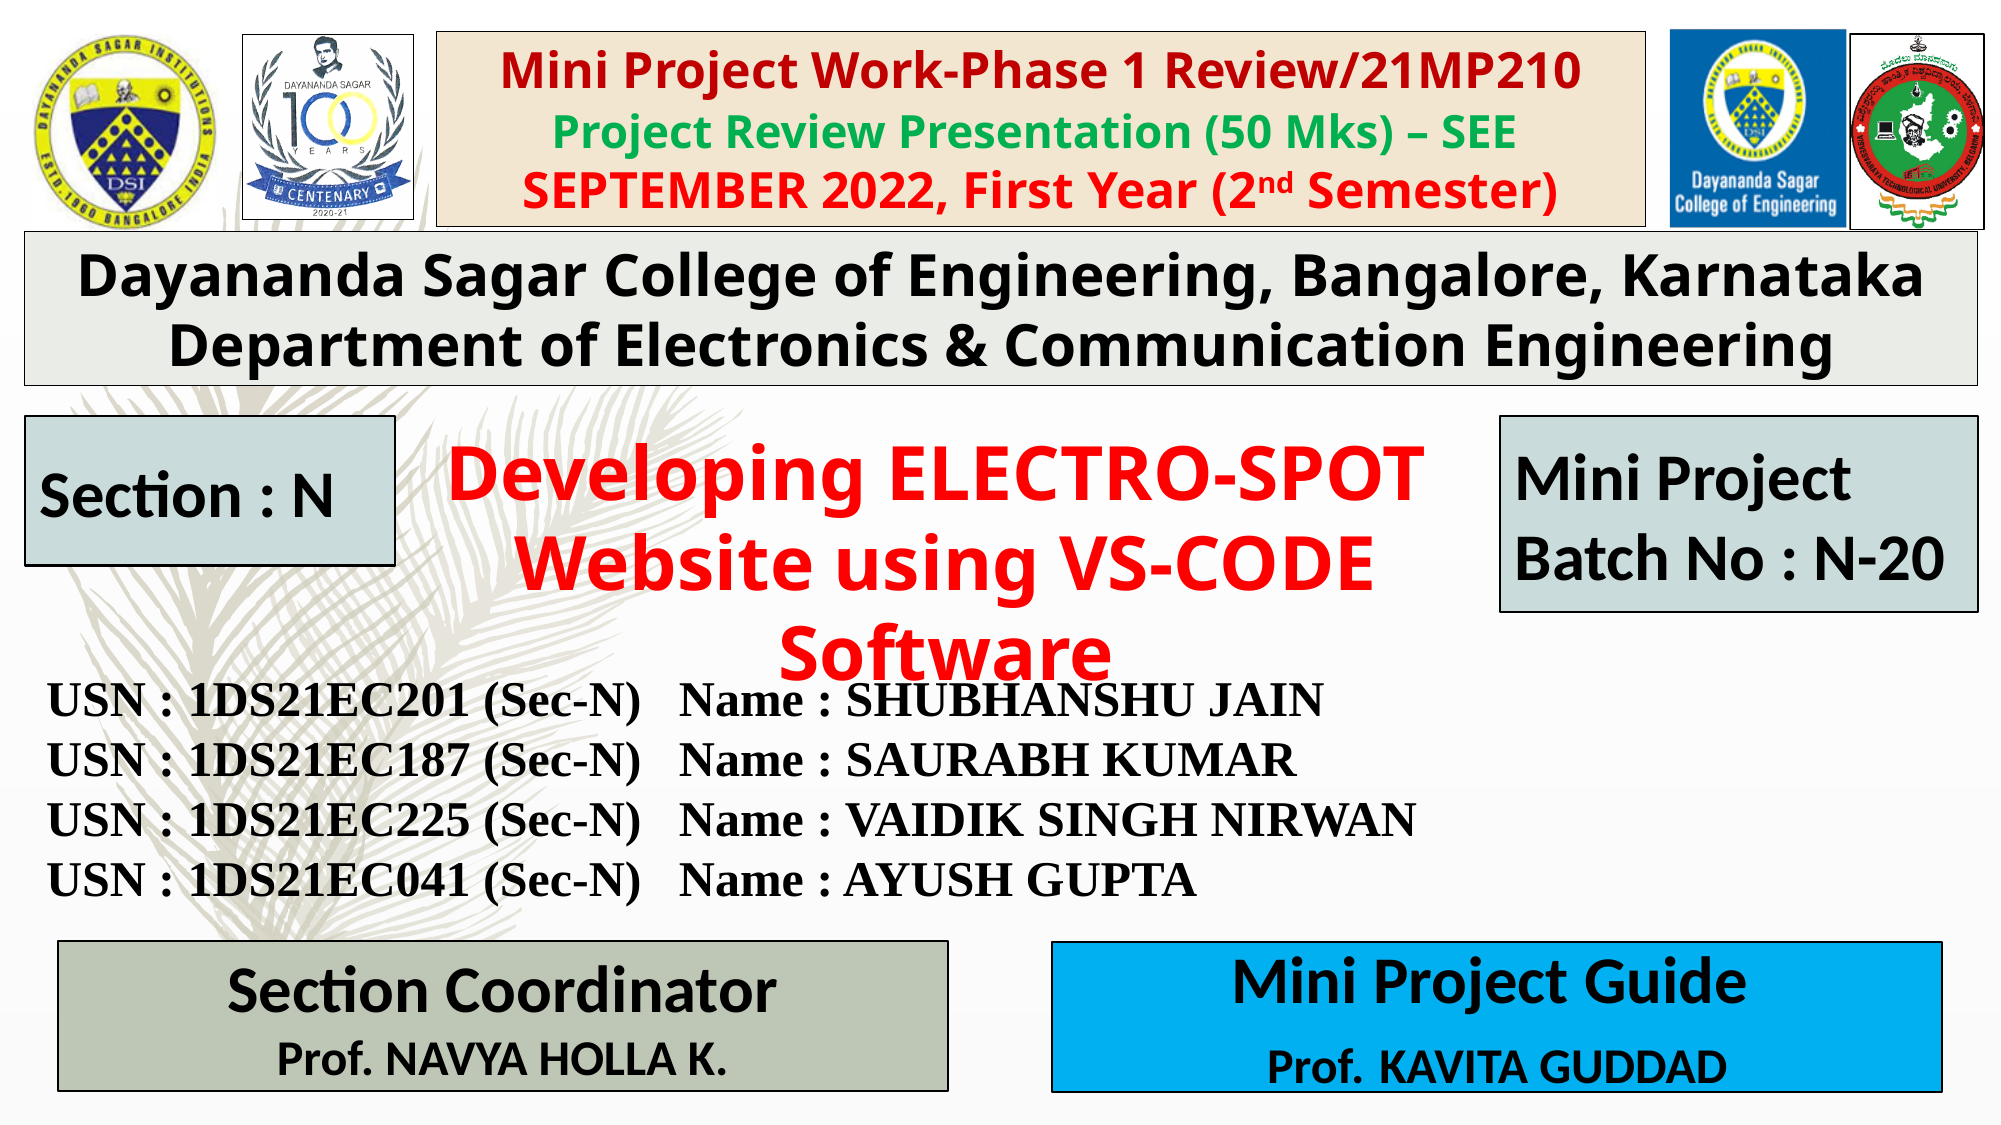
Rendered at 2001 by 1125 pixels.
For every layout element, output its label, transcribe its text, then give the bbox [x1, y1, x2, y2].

text_box Mini Project Batch No : N-20 [1499, 415, 1979, 613]
text_box Mini Project Guide Prof. KAVITA GUDDAD [1051, 941, 1943, 1093]
text_box USN : 1DS21EC201 (Sec-N) Name : SHUBHANSHU JAIN USN : 1DS21EC187 (Sec-N) Name : SAURABH KUMAR USN : 1DS21EC225 (Sec-N) Name : VAIDIK SINGH NIRWAN USN : 1DS21EC041 (Sec-N) Name : AYUSH GUPTA [31, 658, 1969, 914]
text_box Section Coordinator Prof. NAVYA HOLLA K. [57, 940, 949, 1092]
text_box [24, 23, 1986, 388]
text_box Section : N [24, 415, 396, 567]
text_box Developing ELECTRO-SPOT Website using VS-CODE Software [395, 418, 1498, 658]
